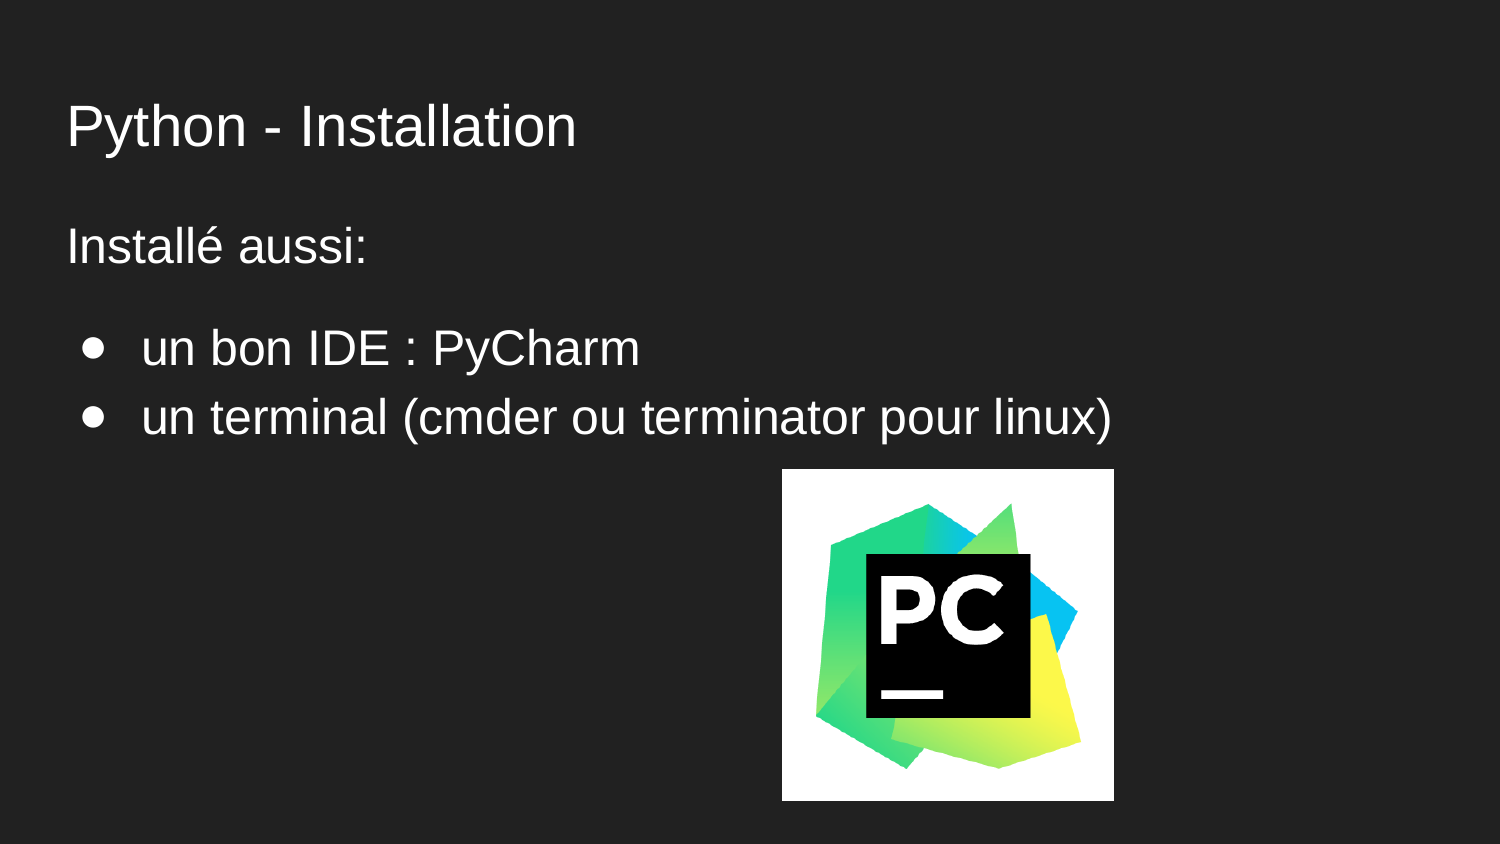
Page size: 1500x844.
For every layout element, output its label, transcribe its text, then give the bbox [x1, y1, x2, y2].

list Installé aussi: un bon IDE : PyCharm un terminal (cmder ou terminator pour linux) [51, 189, 1449, 750]
picture [782, 469, 1114, 801]
title Python - Installation [51, 72, 1449, 167]
